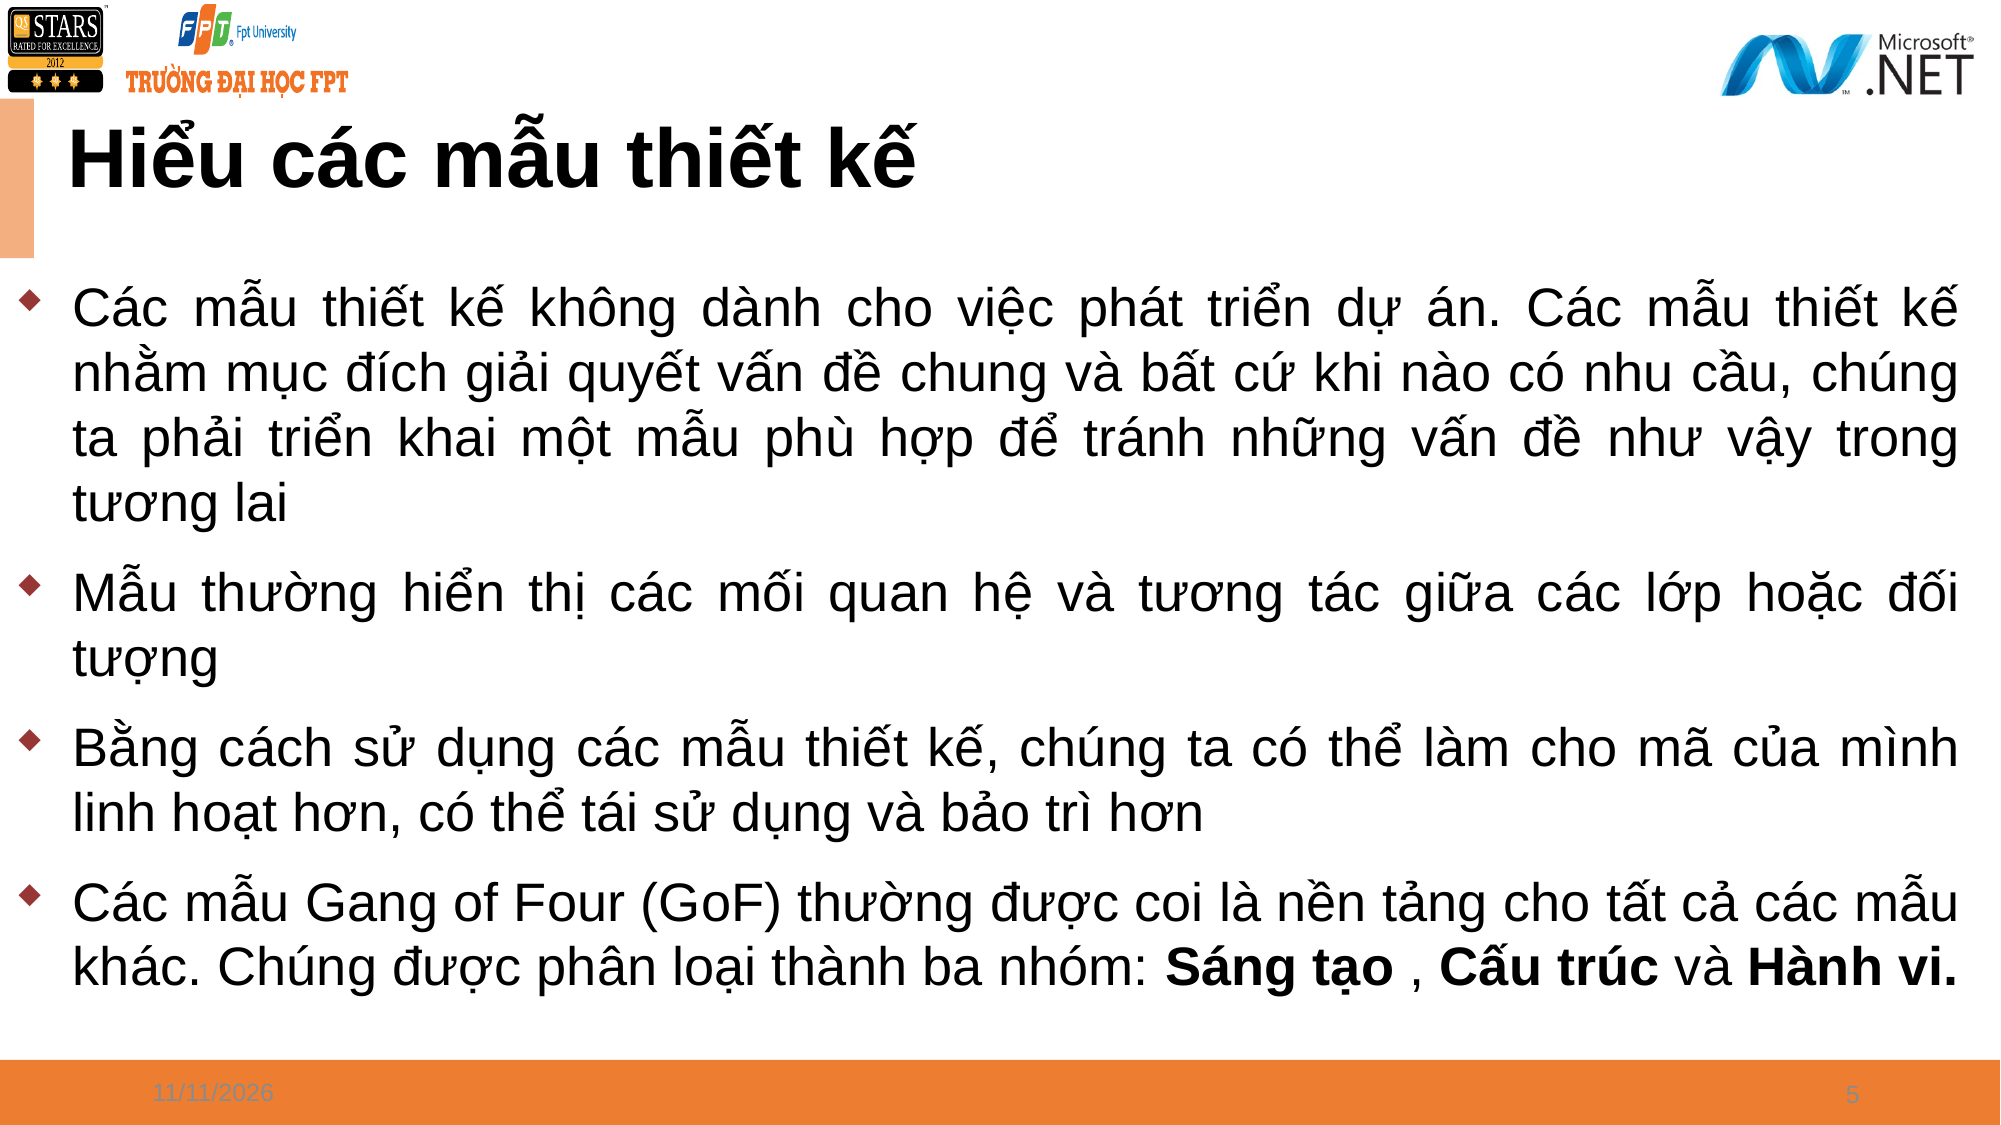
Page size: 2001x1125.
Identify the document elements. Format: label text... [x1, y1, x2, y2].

text_box Các mẫu thiết kế không dành cho việc phát triển dự án. Các mẫu thiết kế nhằm mục đích giải quyết vấn đề chung và bất cứ khi nào có nhu cầu, chúng ta phải triển khai một mẫu phù hợp để tránh những vấn đề như vậy trong tương lai Mẫu thường hiển thị các mối quan hệ và tương tác giữa các lớp hoặc đối tượng Bằng cách sử dụng các mẫu thiết kế, chúng ta có thể làm cho mã của mình linh hoạt hơn, có thể tái sử dụng và bảo trì hơn Các mẫu Gang of Four (GoF) thường được coi là nền tảng cho tất cả các mẫu khác. Chúng được phân loại thành ba nhóm: Sáng tạo , Cấu trúc và Hành vi. [1, 264, 1978, 1005]
text_box Hiểu các mẫu thiết kế [65, 102, 1500, 205]
slide_number 5 [1424, 1063, 1875, 1123]
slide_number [137, 1061, 588, 1122]
picture [1685, 0, 2001, 129]
